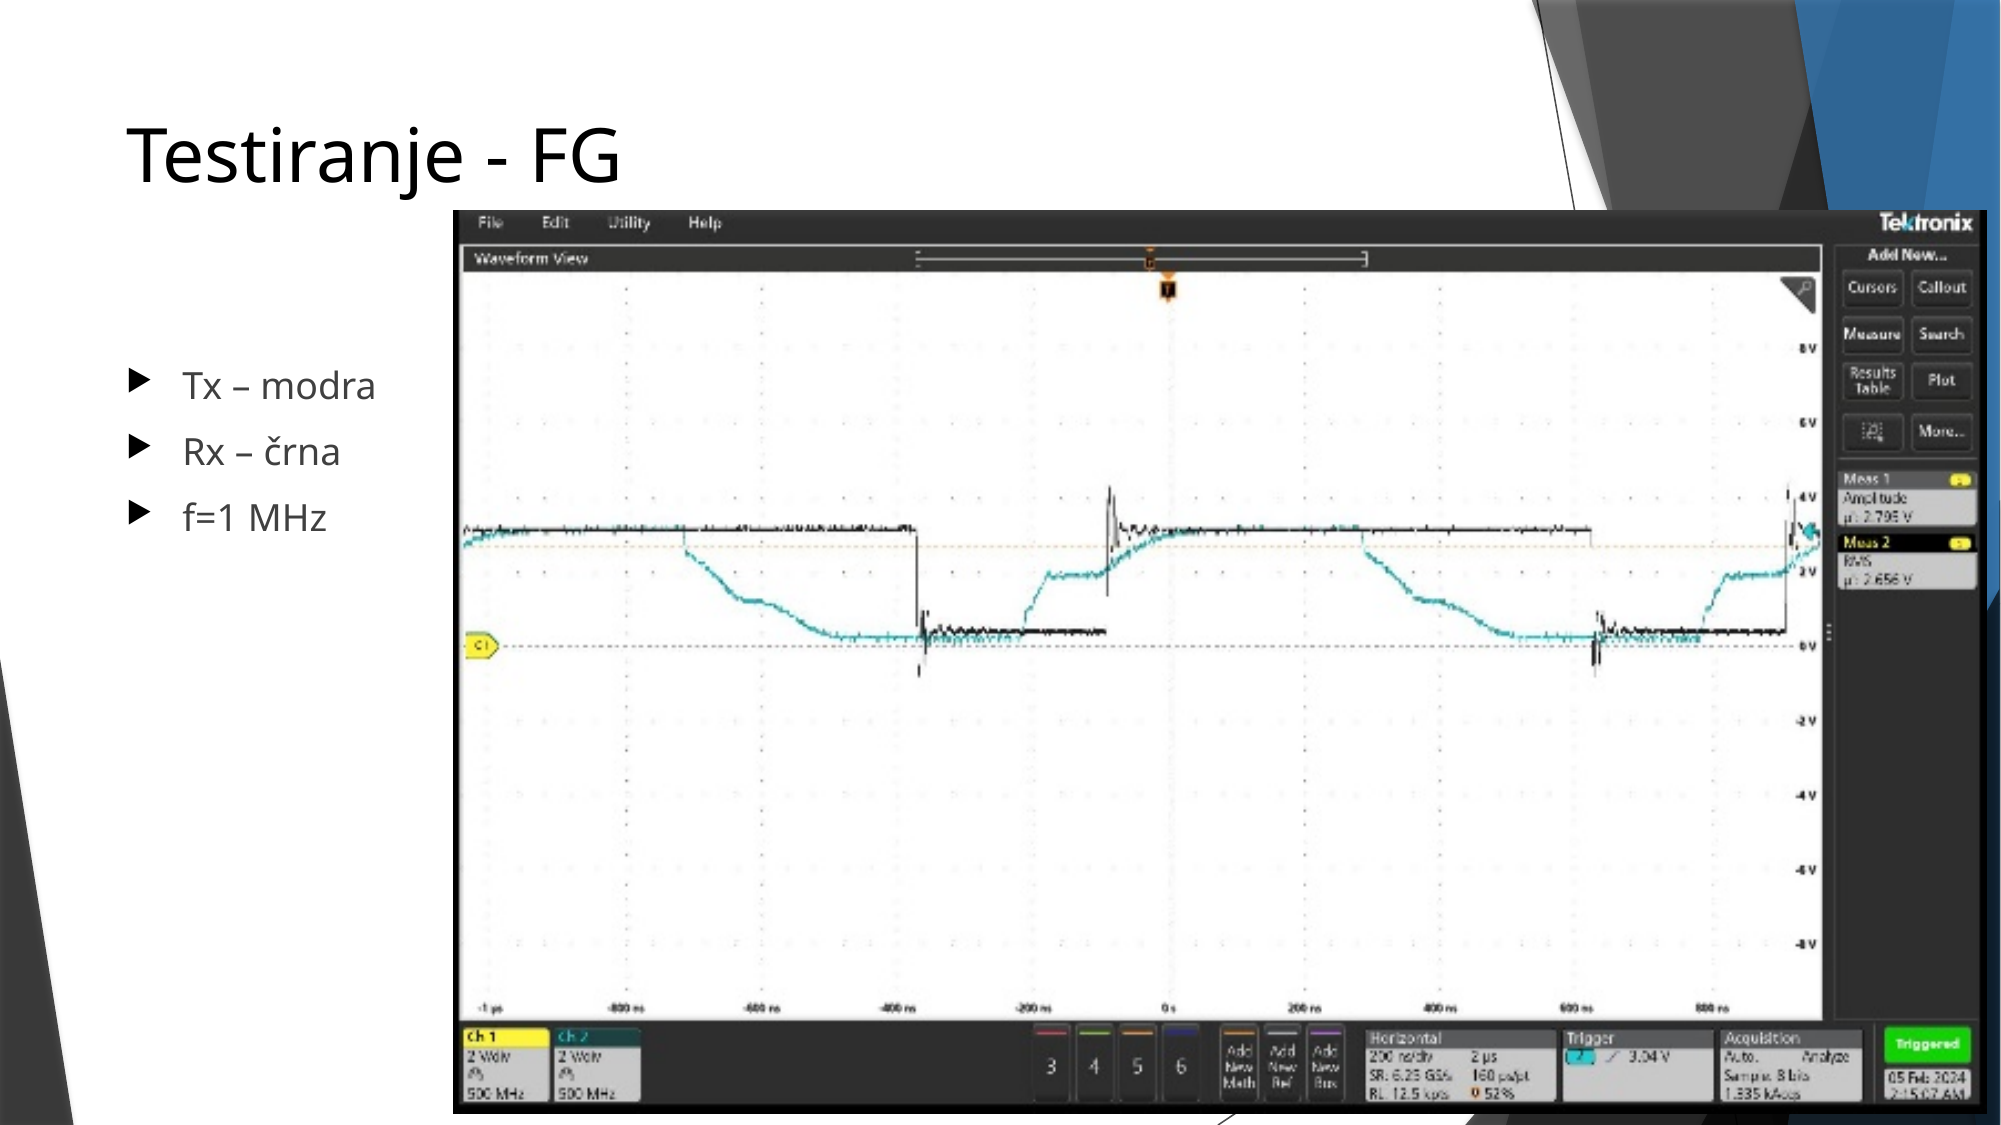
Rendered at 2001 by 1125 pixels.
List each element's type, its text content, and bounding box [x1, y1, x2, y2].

picture [452, 210, 1987, 1114]
list Tx – modra Rx – črna f=1 MHz [111, 354, 447, 992]
title Testiranje - FG [111, 99, 1522, 317]
